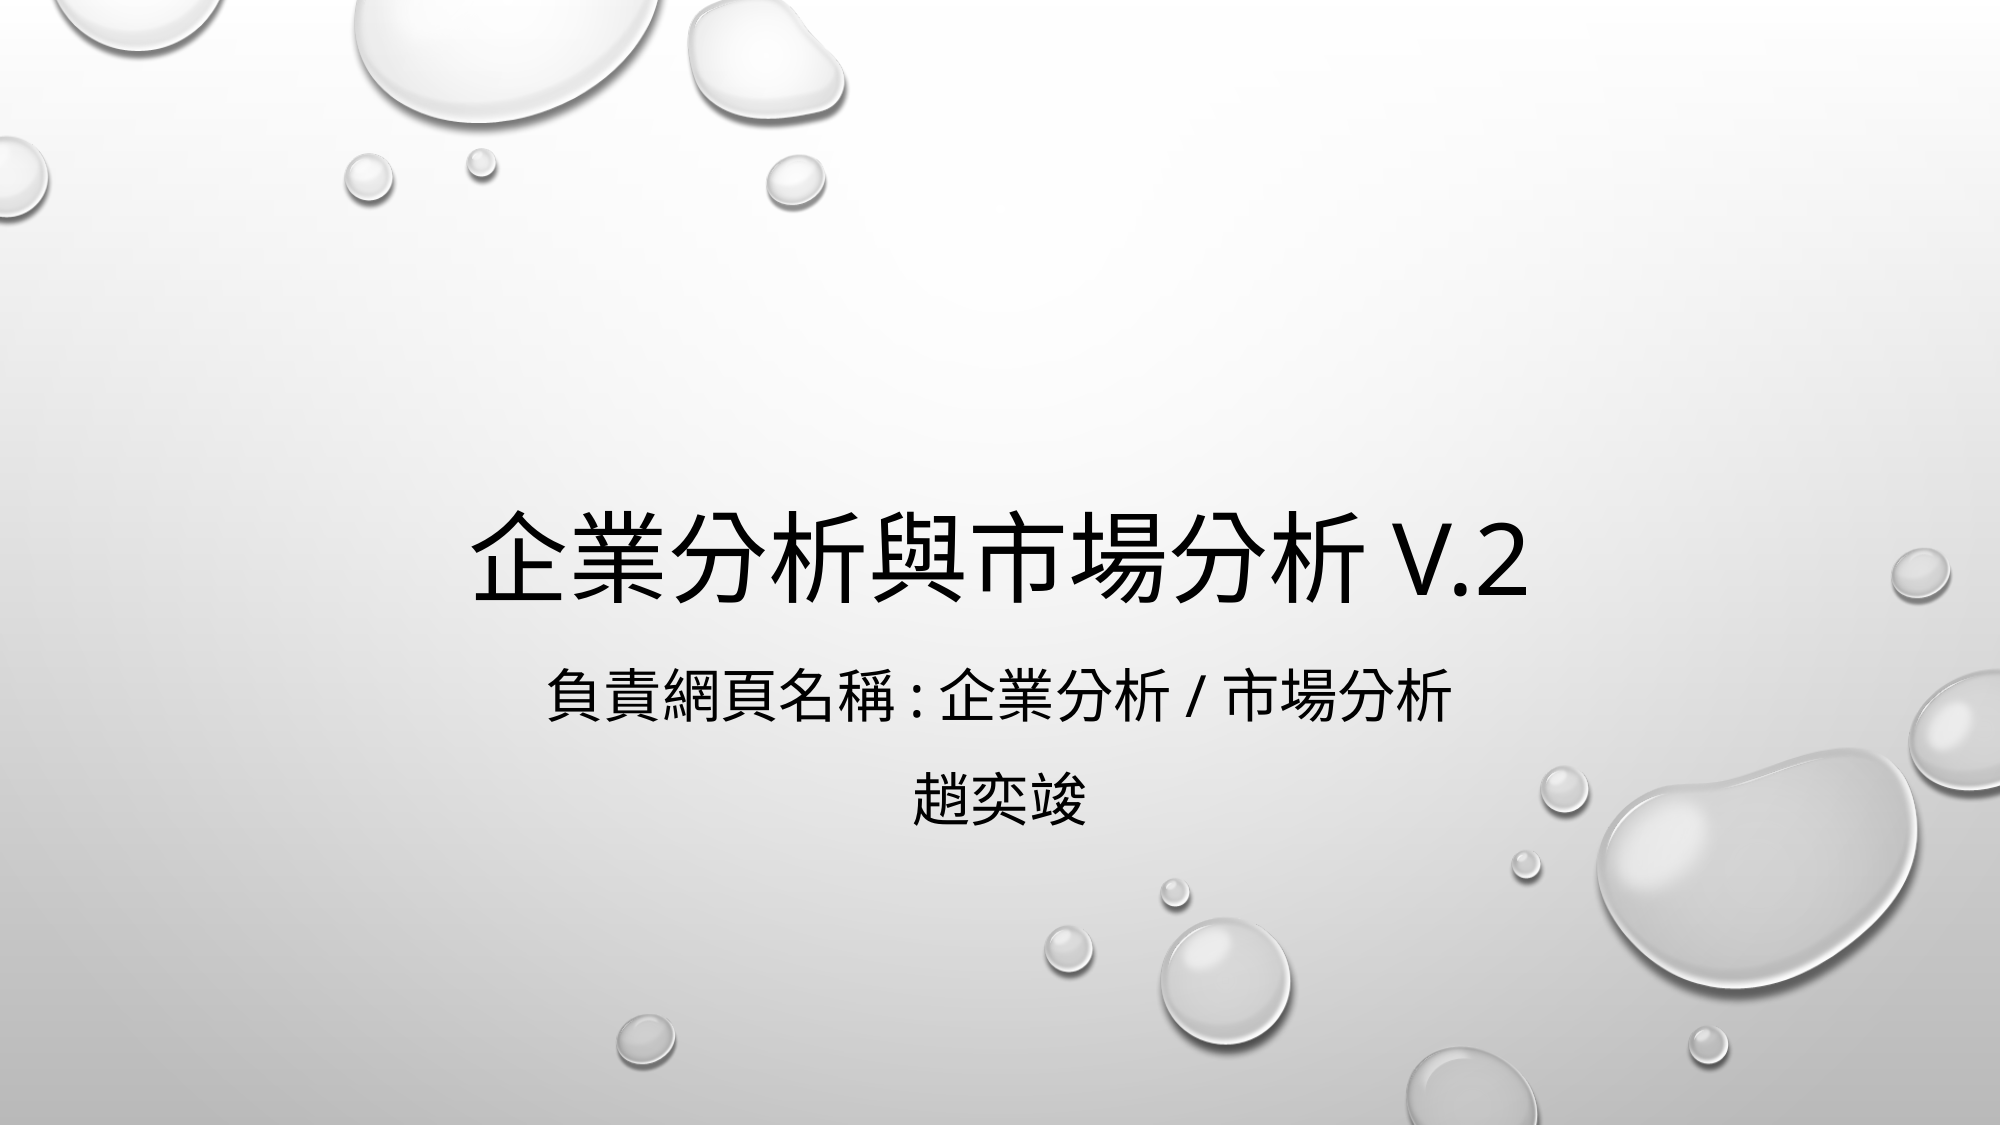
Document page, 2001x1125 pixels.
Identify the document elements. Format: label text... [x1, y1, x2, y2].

subtitle 負責網頁名稱:企業分析/市場分析 趙奕竣 [287, 637, 1713, 863]
title 企業分析與市場分析v.2 [287, 213, 1713, 625]
picture [0, 0, 2000, 1125]
